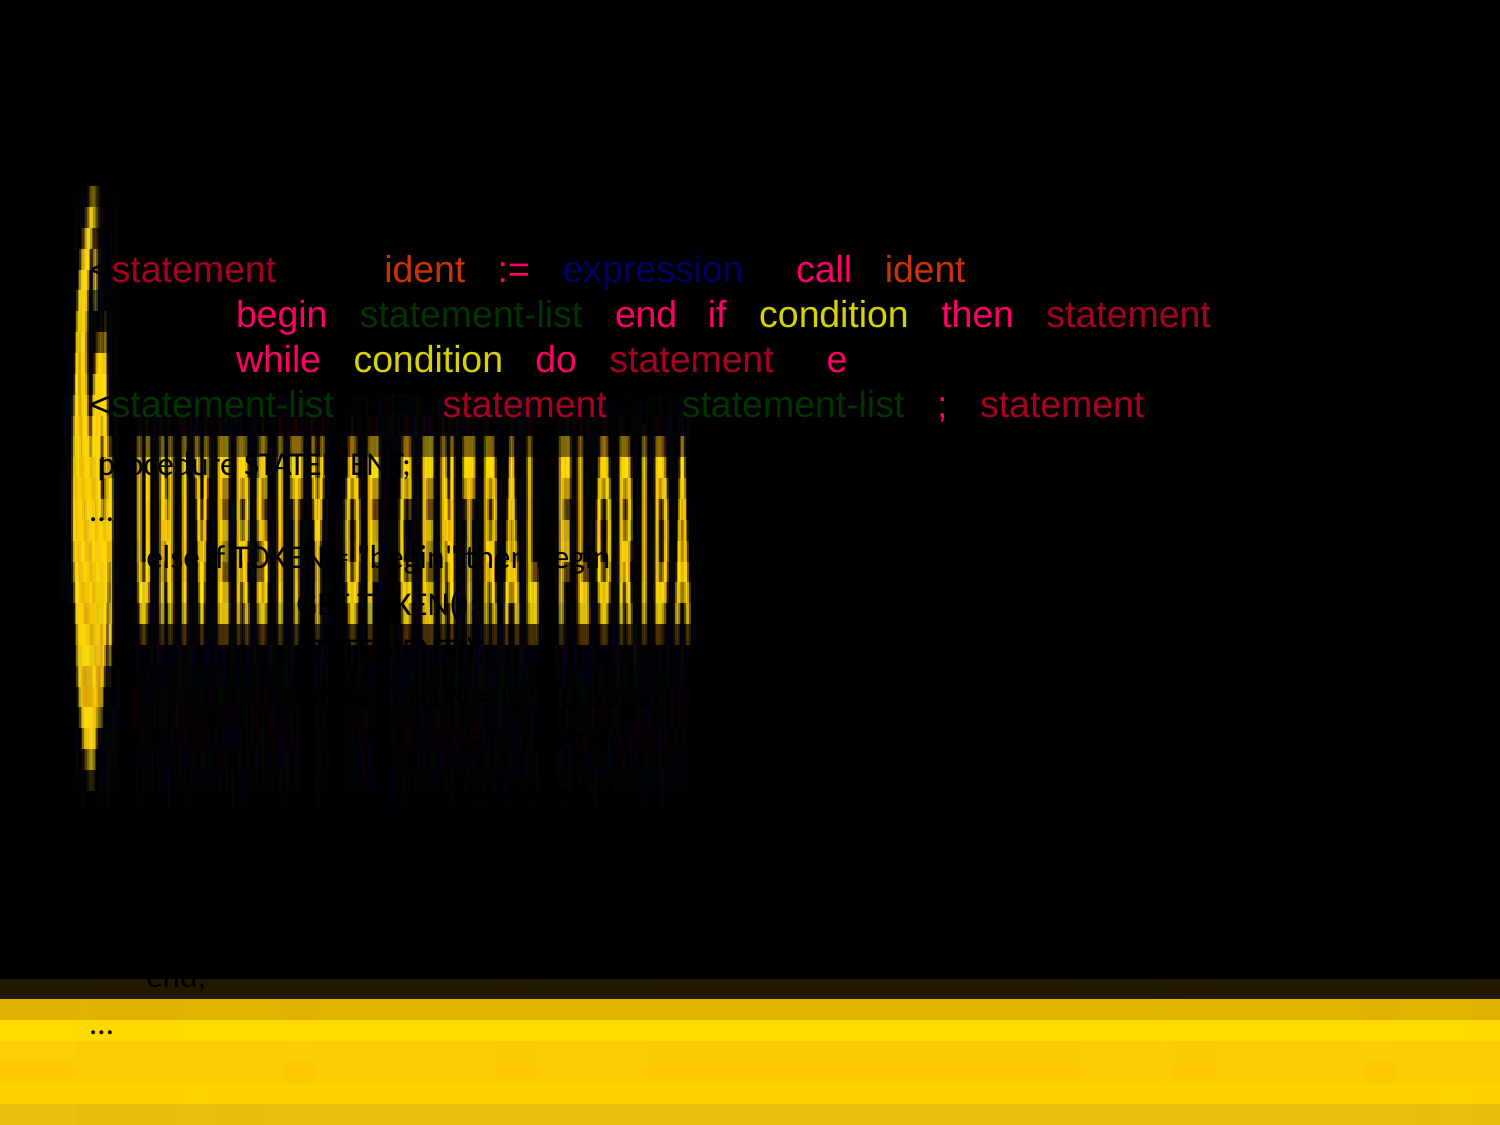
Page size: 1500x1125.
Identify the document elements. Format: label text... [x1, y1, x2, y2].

title <statement> Procedure [74, 124, 1426, 263]
list procedure STATEMENT; … else if TOKEN = "begin" then begin GET TOKEN(); STATEMENT(); while TOKEN = ";" do begin GET_TOKEN(); STATEMENT(); end; if TOKEN <> "end" then ERROR (begin must be closed with end); GET_TOKEN(); end; … [74, 434, 1426, 1076]
text_box <statement> ::= <ident> := <expression> | call <ident> | begin <statement-list> end | if <condition> then <statement> | while <condition> do <statement> | e <statement-list> ::= <statement> | <statement-list> ; <statement> [74, 237, 1425, 433]
picture [0, 0, 1500, 1125]
